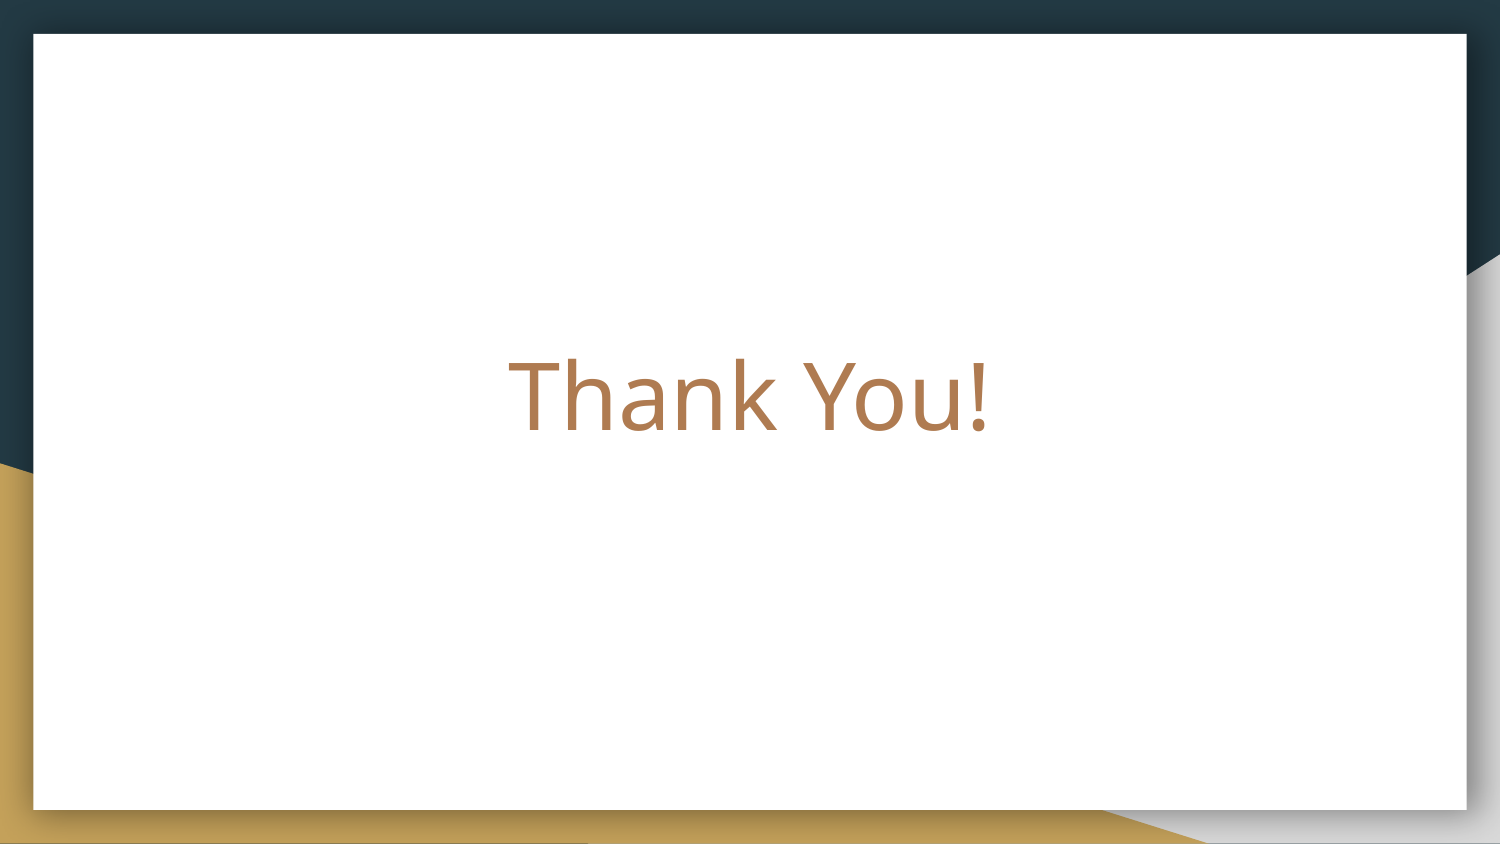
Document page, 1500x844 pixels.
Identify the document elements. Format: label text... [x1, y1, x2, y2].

title Thank You! [134, 321, 1366, 479]
